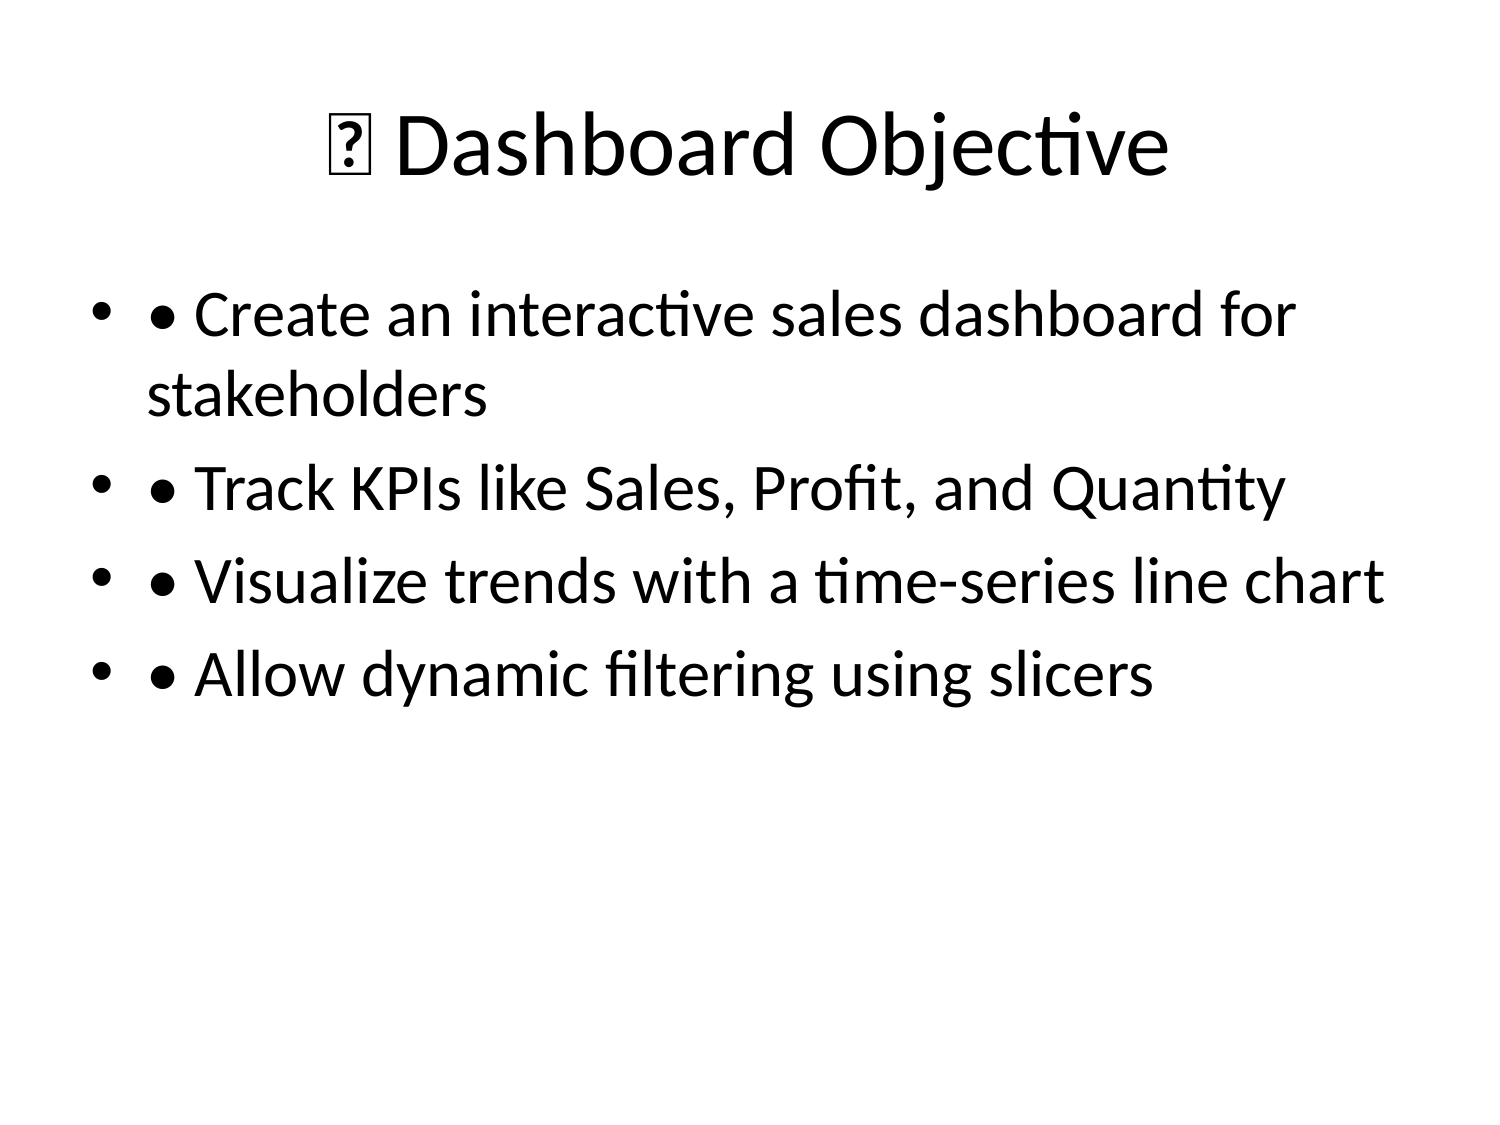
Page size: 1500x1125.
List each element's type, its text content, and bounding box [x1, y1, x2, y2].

list • Create an interactive sales dashboard for stakeholders • Track KPIs like Sales, Profit, and Quantity • Visualize trends with a time-series line chart • Allow dynamic filtering using slicers [75, 262, 1425, 1005]
title 🎯 Dashboard Objective [75, 45, 1425, 233]
